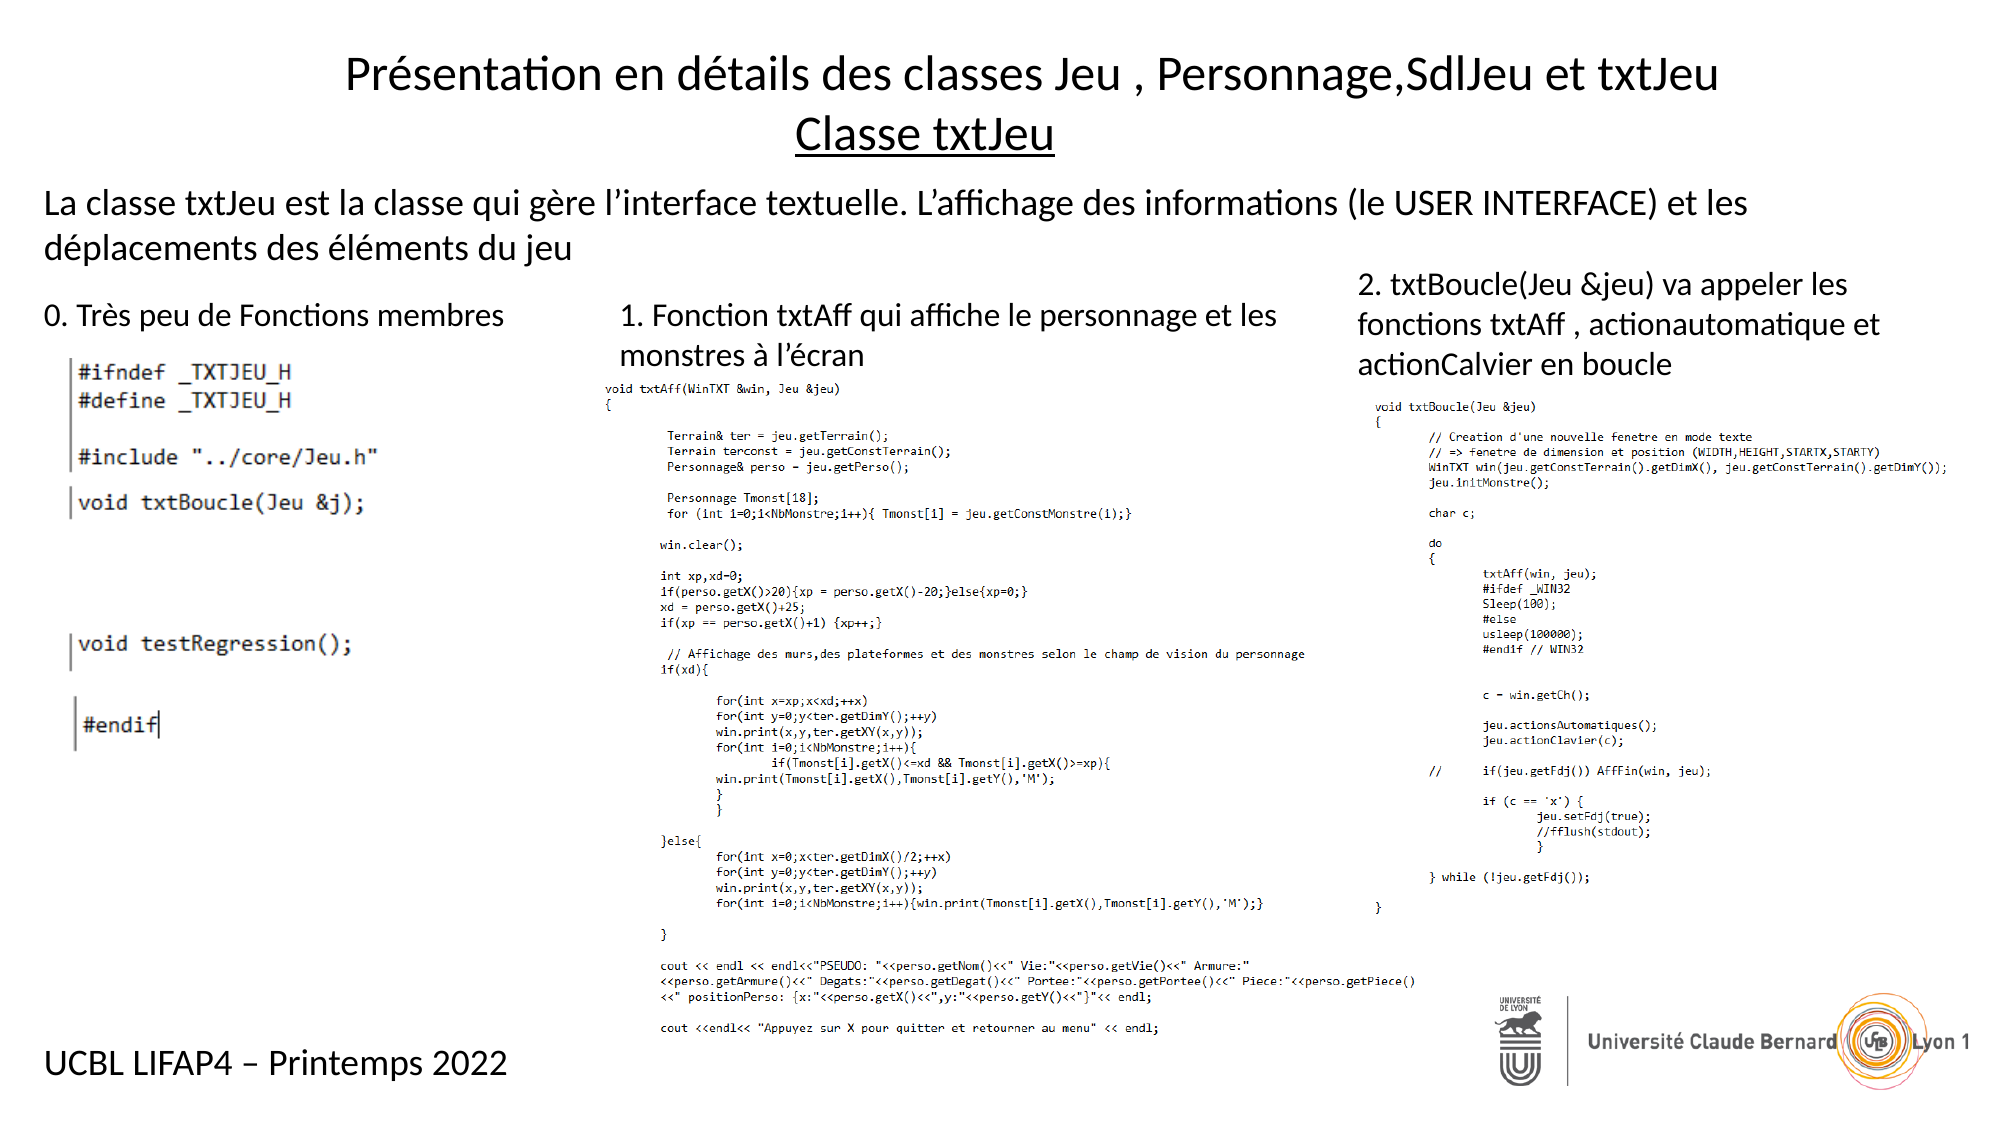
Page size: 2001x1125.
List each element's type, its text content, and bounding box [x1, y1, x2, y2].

text_box 2. txtBoucle(Jeu &jeu) va appeler les fonctions txtAff , actionautomatique et actionCalvier en boucle [1342, 254, 1954, 390]
picture [69, 358, 390, 767]
text_box UCBL LIFAP4 – Printemps 2022 [29, 1030, 807, 1091]
picture [601, 376, 1971, 1062]
text_box 1. Fonction txtAff qui affiche le personnage et les monstres à l’écran [604, 285, 1307, 376]
picture [1489, 989, 1971, 1092]
text_box Présentation en détails des classes Jeu , Personnage,SdlJeu et txtJeu Classe txtJeu [330, 33, 1902, 169]
text_box La classe txtJeu est la classe qui gère l’interface textuelle. L’affichage des informations (le USER INTERFACE) et les déplacements des éléments du jeu [29, 170, 1971, 276]
text_box 0. Très peu de Fonctions membres [29, 285, 569, 341]
